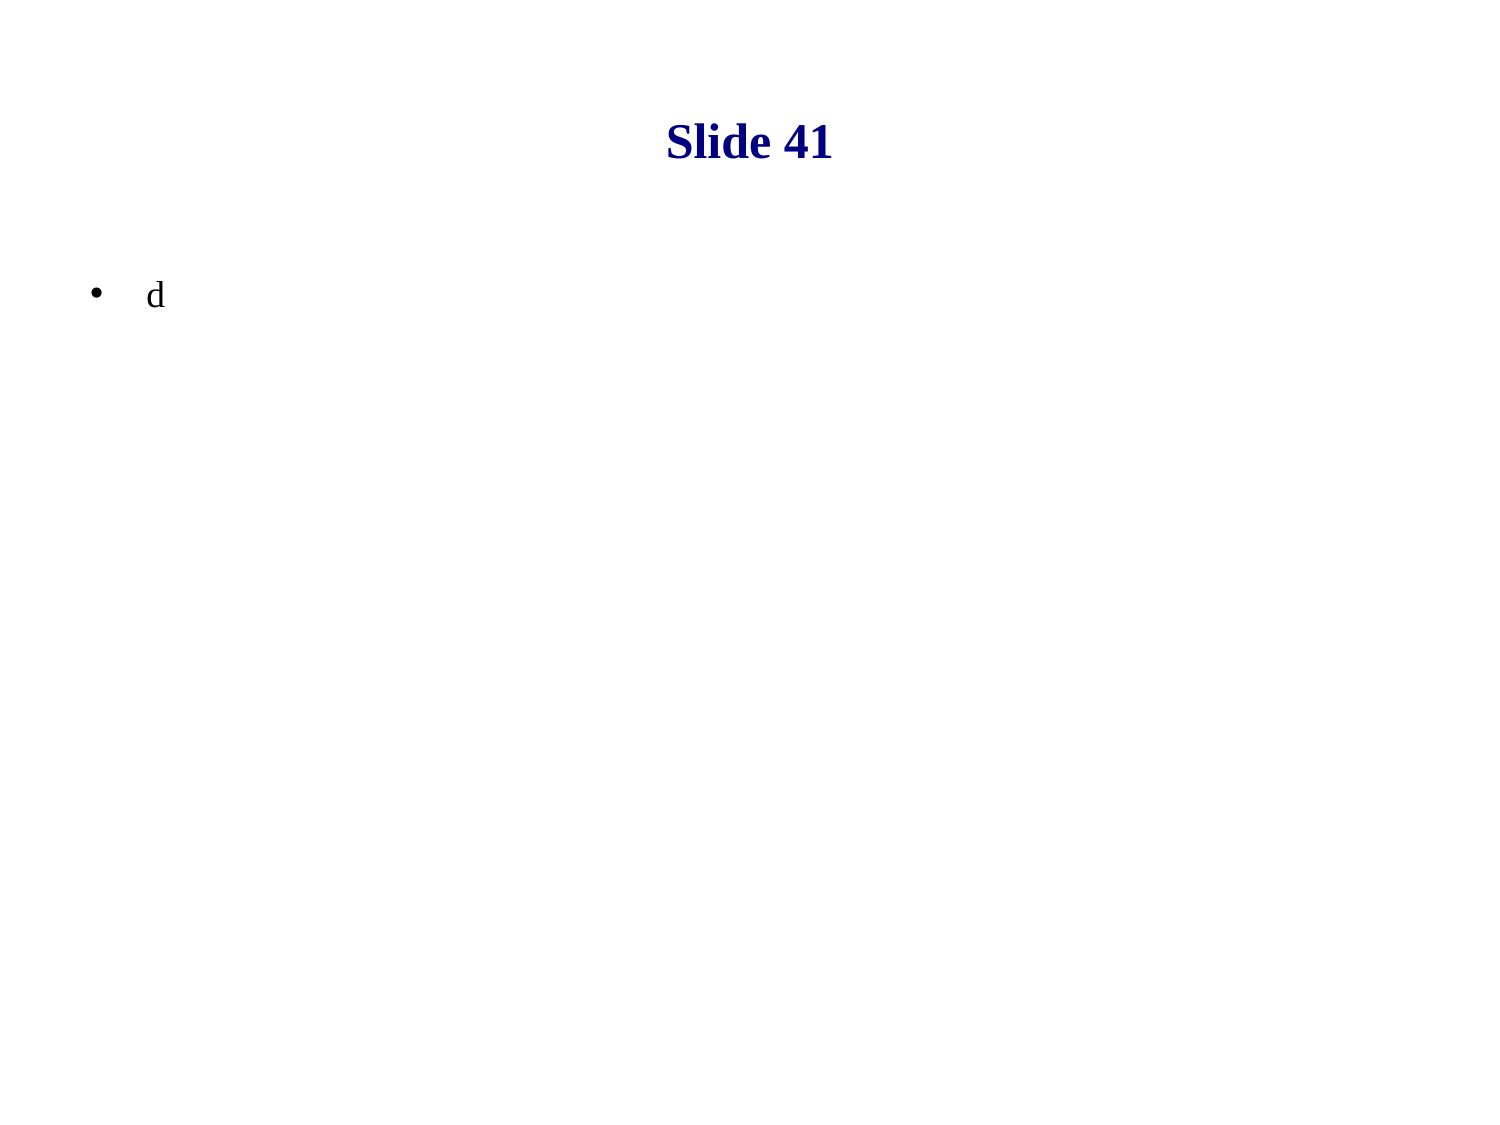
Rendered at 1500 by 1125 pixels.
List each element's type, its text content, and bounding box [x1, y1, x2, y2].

list d [75, 262, 1425, 1005]
title Slide 41 [75, 45, 1425, 233]
